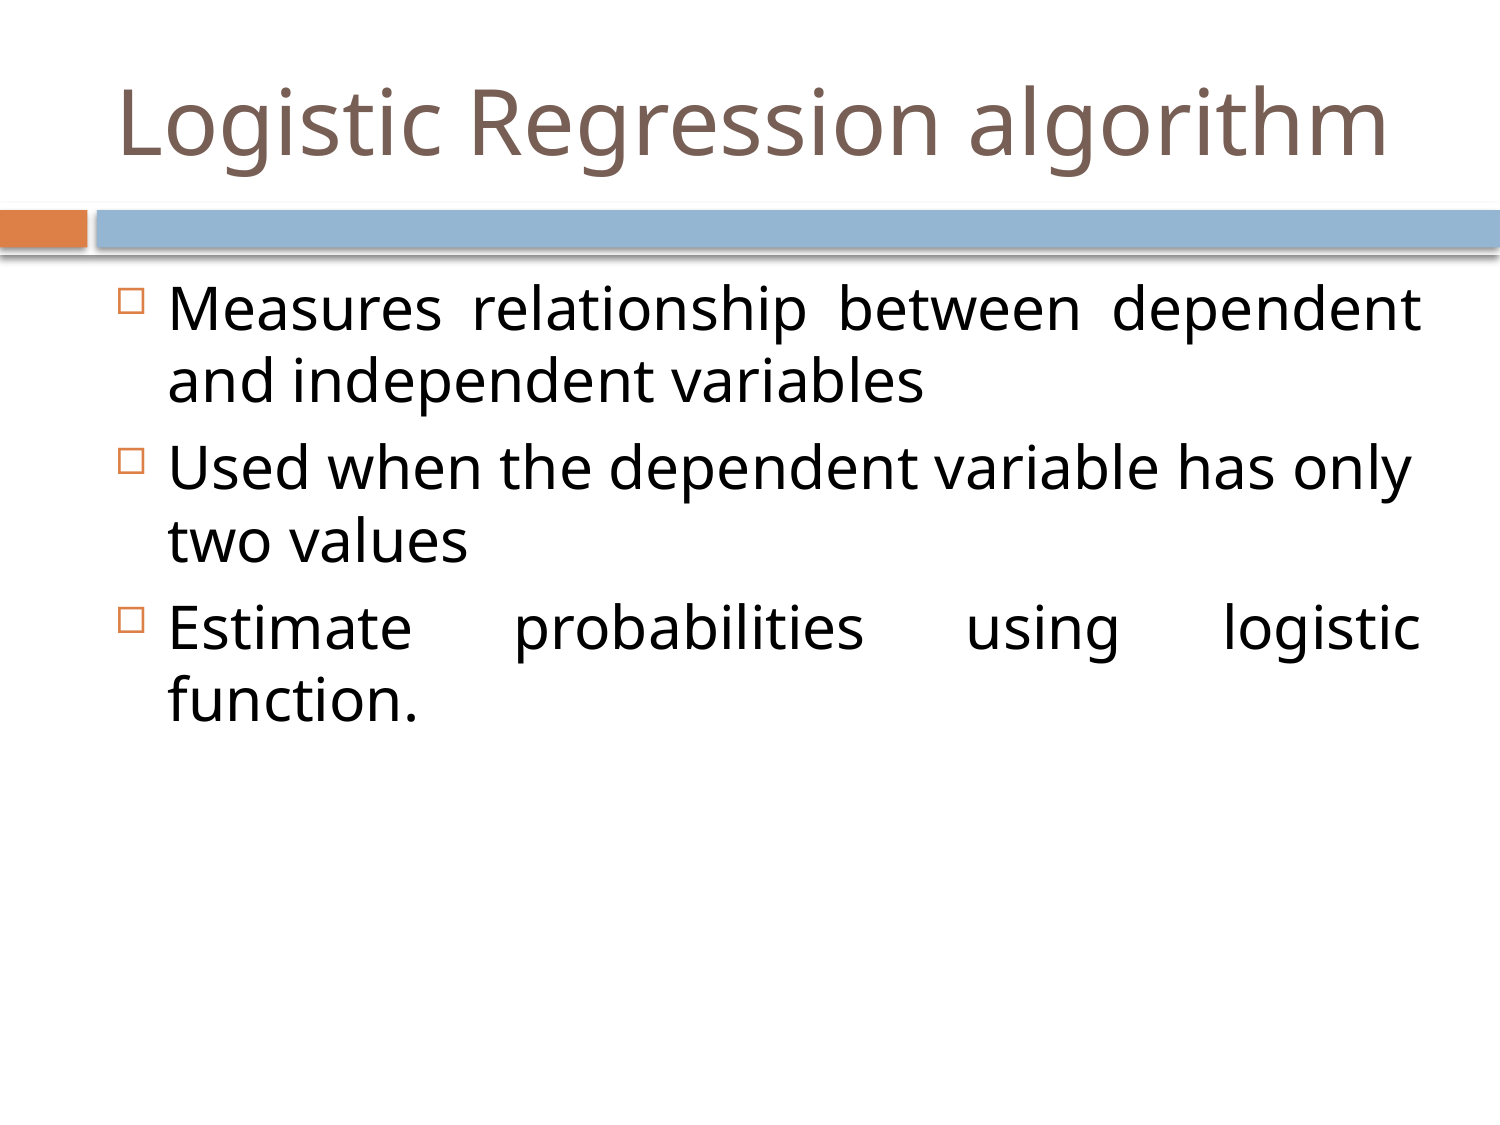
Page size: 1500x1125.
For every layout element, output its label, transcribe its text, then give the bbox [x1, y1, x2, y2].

title Logistic Regression algorithm [100, 37, 1438, 200]
list Measures relationship between dependent and independent variables Used when the dependent variable has only two values Estimate probabilities using logistic function. [100, 262, 1438, 1000]
